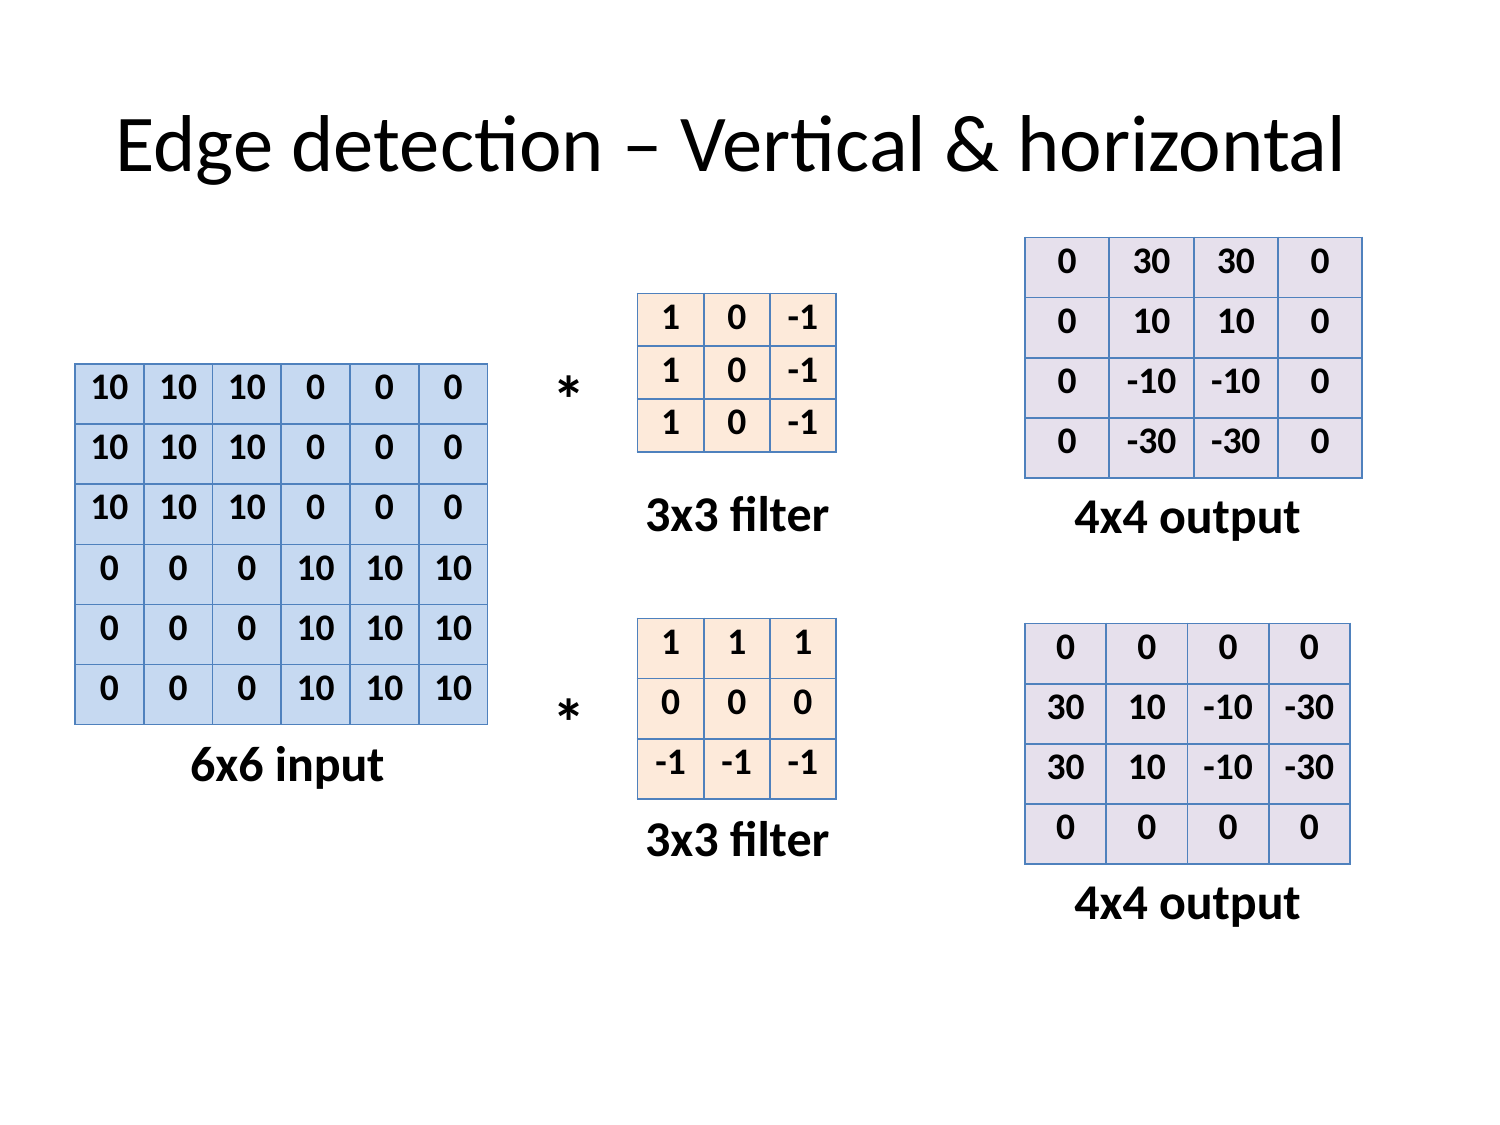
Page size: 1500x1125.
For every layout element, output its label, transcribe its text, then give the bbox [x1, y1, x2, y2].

table_cell 0 [1270, 805, 1349, 863]
table_cell 0 [145, 605, 212, 664]
table_cell -10 [1188, 685, 1268, 743]
table_header 10 [145, 365, 212, 423]
table_cell -1 [638, 740, 703, 798]
text_box 4x4 output [1025, 865, 1350, 937]
table_header 30 [1110, 238, 1193, 297]
table_cell 0 [771, 679, 835, 738]
table_cell 10 [420, 605, 487, 664]
table_cell 0 [213, 665, 280, 724]
table_cell 10 [351, 605, 418, 664]
table_header 0 [351, 365, 418, 423]
table_cell 0 [213, 605, 280, 664]
table_cell -1 [771, 740, 835, 798]
table_header 10 [213, 365, 280, 423]
table_cell 10 [420, 545, 487, 604]
text_box 4x4 output [1012, 475, 1363, 551]
table_cell -10 [1188, 745, 1268, 803]
table_cell 0 [351, 485, 418, 544]
table_header 30 [1195, 238, 1277, 297]
table_header 0 [1270, 624, 1349, 683]
table_cell 0 [1026, 359, 1108, 417]
text_box * [537, 349, 601, 445]
table_cell 0 [76, 665, 143, 724]
table_cell 10 [76, 485, 143, 544]
table_cell 0 [705, 679, 769, 738]
table_header -1 [771, 294, 835, 345]
table_cell 0 [145, 545, 212, 604]
table_cell -1 [705, 740, 769, 798]
table_cell 10 [1107, 745, 1187, 803]
table_cell 0 [1279, 298, 1361, 357]
table_cell 0 [1279, 419, 1361, 477]
table_cell -1 [771, 400, 835, 451]
table_header 1 [638, 619, 703, 678]
table_cell 0 [282, 425, 349, 483]
table_header 10 [76, 365, 143, 423]
table_cell 10 [76, 425, 143, 483]
table_header 1 [705, 619, 769, 678]
table_cell 0 [282, 485, 349, 544]
table_cell 0 [351, 425, 418, 483]
table_cell 10 [282, 605, 349, 664]
table_cell 0 [145, 665, 212, 724]
table_cell 10 [213, 485, 280, 544]
table_cell 10 [145, 485, 212, 544]
table_cell 10 [282, 665, 349, 724]
text_box 3x3 filter [624, 799, 850, 874]
table_cell 0 [1188, 805, 1268, 863]
text_box 6x6 input [112, 724, 463, 799]
table_header 0 [1279, 238, 1361, 297]
table_cell -30 [1195, 419, 1277, 477]
text_box 3x3 filter [624, 474, 850, 549]
table_header 0 [705, 294, 769, 345]
title Edge detection – Vertical & horizontal [75, 45, 1425, 233]
table_cell 0 [705, 347, 769, 398]
table_cell 10 [351, 665, 418, 724]
table_cell 1 [638, 400, 703, 451]
table_cell 1 [638, 347, 703, 398]
table_cell 0 [420, 485, 487, 544]
table_cell -30 [1270, 745, 1349, 803]
table_cell 0 [705, 400, 769, 451]
table_cell 0 [1279, 359, 1361, 417]
table_cell 0 [1026, 805, 1105, 863]
table_cell 10 [1110, 298, 1193, 357]
text_box * [537, 672, 601, 768]
table_cell 0 [638, 679, 703, 738]
table_header 0 [1026, 624, 1105, 683]
table_header 0 [1188, 624, 1268, 683]
table_cell 10 [145, 425, 212, 483]
table_cell 0 [213, 545, 280, 604]
table_header 1 [638, 294, 703, 345]
table_header 0 [282, 365, 349, 423]
table_cell -10 [1110, 359, 1193, 417]
table_cell -30 [1270, 685, 1349, 743]
table_cell -10 [1195, 359, 1277, 417]
table_cell -1 [771, 347, 835, 398]
table_cell 30 [1026, 745, 1105, 803]
table_header 0 [1026, 238, 1108, 297]
table_cell 0 [1026, 298, 1108, 357]
table_cell 0 [76, 545, 143, 604]
table_cell 0 [1107, 805, 1187, 863]
table_cell 10 [351, 545, 418, 604]
table_header 0 [420, 365, 487, 423]
table_cell -30 [1110, 419, 1193, 477]
table_cell 10 [282, 545, 349, 604]
table_header 1 [771, 619, 835, 678]
table_cell 0 [1026, 419, 1108, 477]
table_cell 30 [1026, 685, 1105, 743]
table_cell 10 [420, 665, 487, 724]
table_cell 10 [1107, 685, 1187, 743]
table_cell 10 [213, 425, 280, 483]
table_header 0 [1107, 624, 1187, 683]
table_cell 0 [76, 605, 143, 664]
table_cell 10 [1195, 298, 1277, 357]
table_cell 0 [420, 425, 487, 483]
